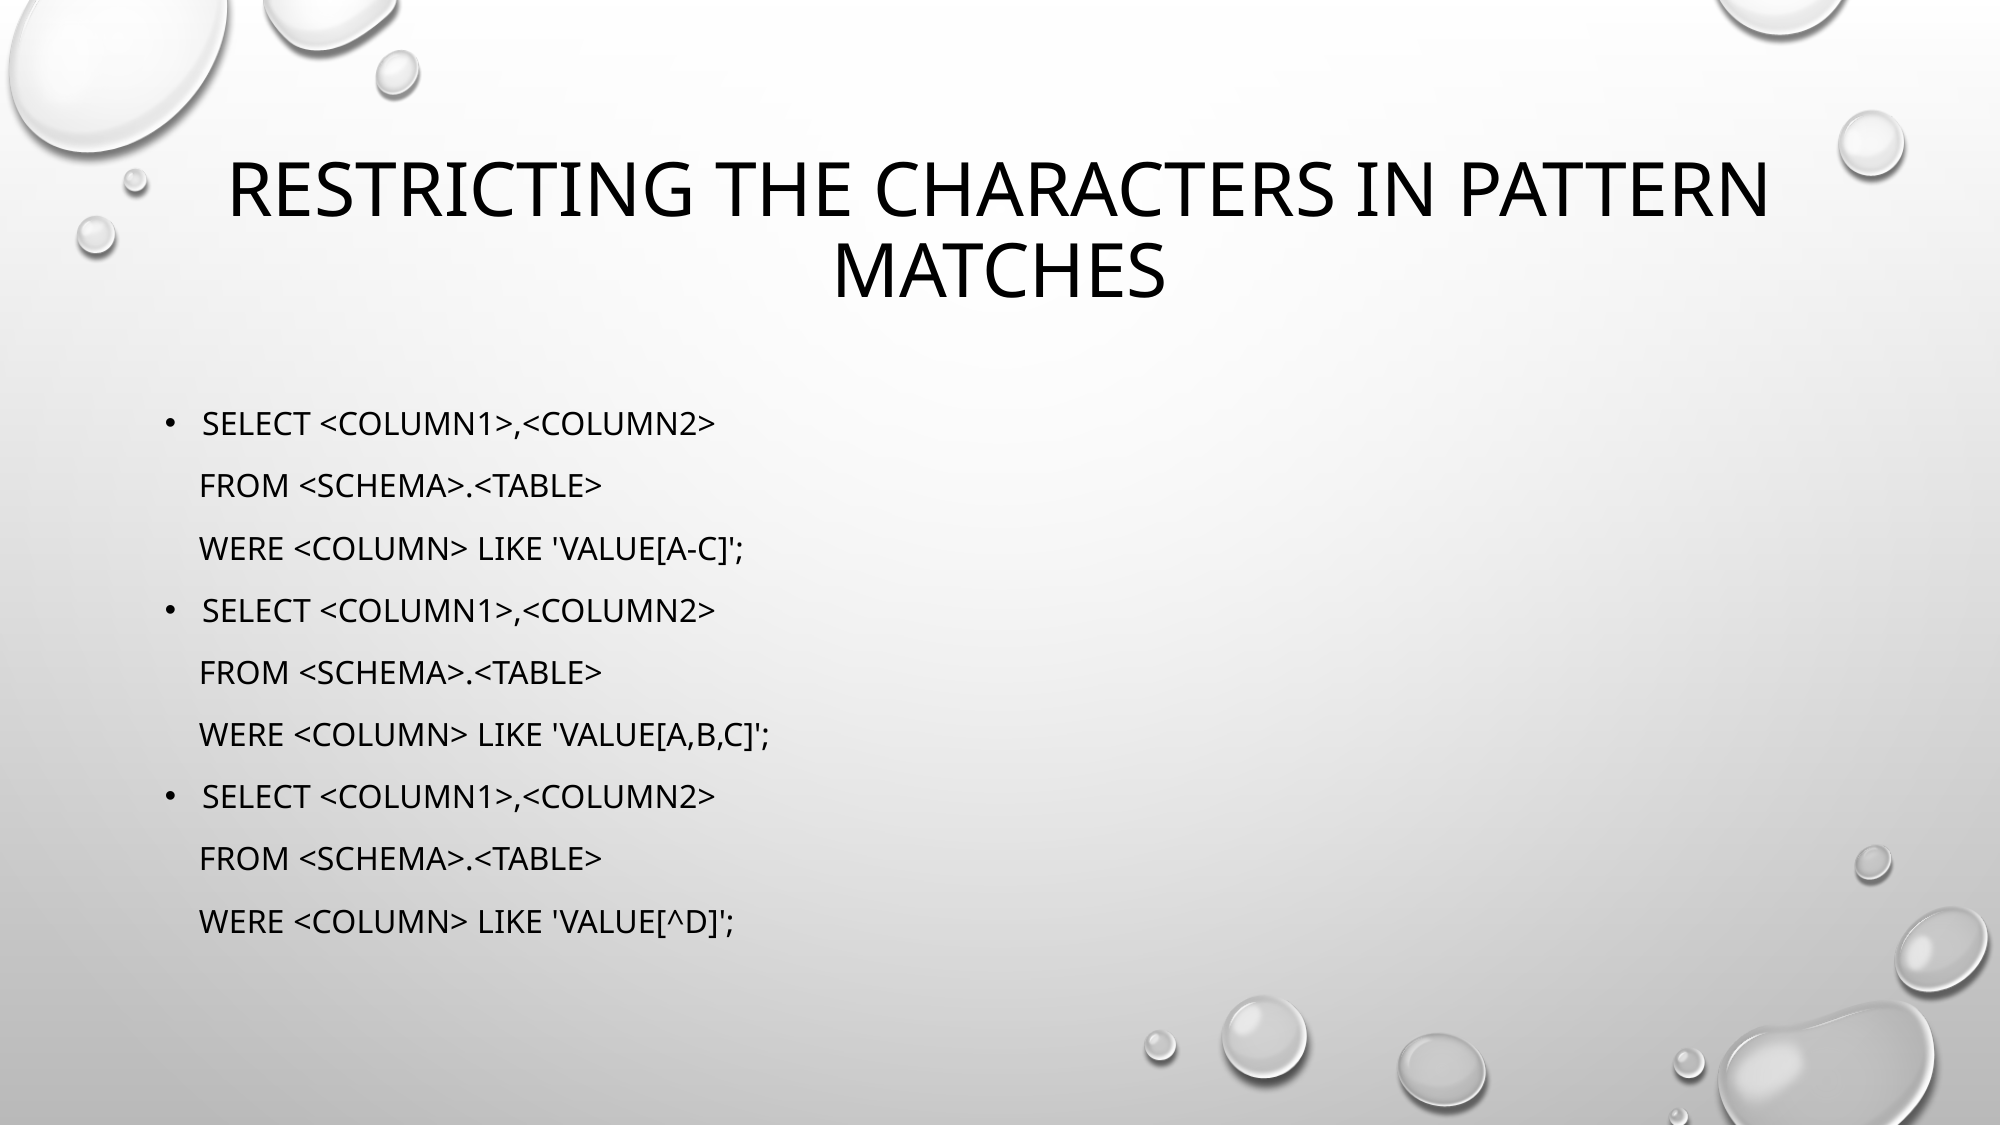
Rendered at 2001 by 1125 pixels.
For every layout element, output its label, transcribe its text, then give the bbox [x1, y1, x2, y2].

title Restricting the Characters in Pattern Matches [149, 101, 1851, 364]
picture [0, 0, 2000, 1125]
list SELECT <column1>,<column2> FROM <schema>.<table> WERE <column> LIKE 'value[a-c]'; SELECT <column1>,<column2> FROM <schema>.<table> WERE <column> LIKE 'value[a,b,c]'; SELECT <column1>,<column2> FROM <schema>.<table> WERE <column> LIKE 'value[^d]'; [149, 388, 1850, 950]
